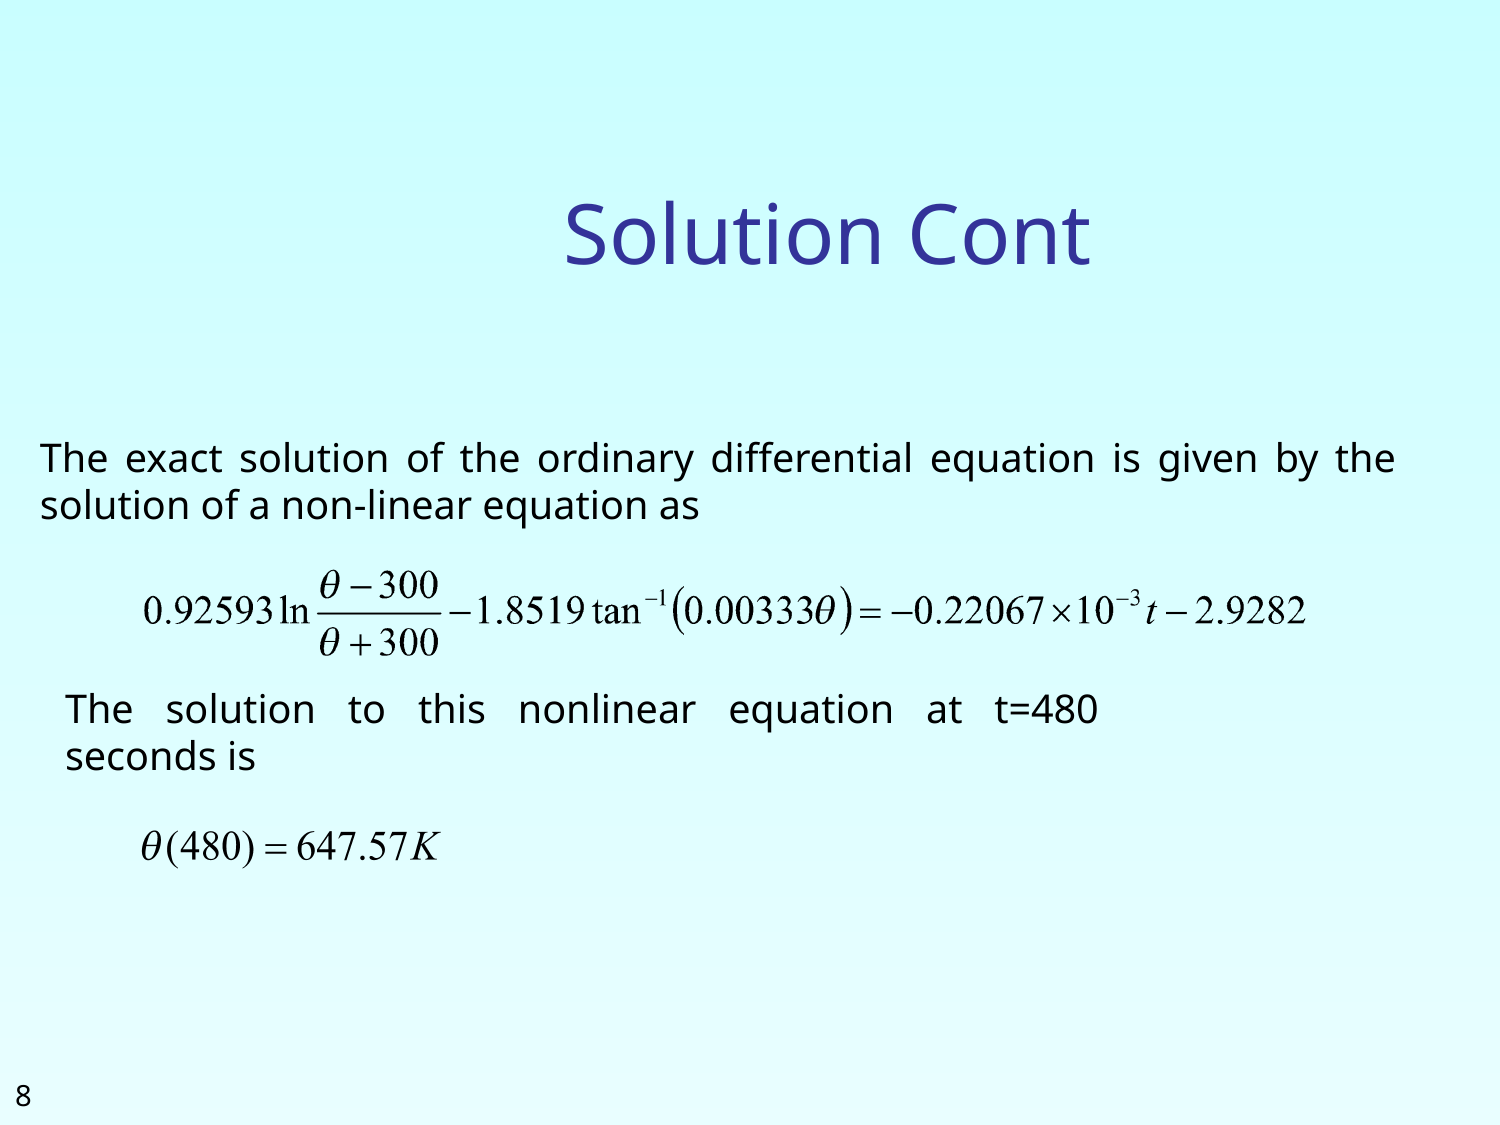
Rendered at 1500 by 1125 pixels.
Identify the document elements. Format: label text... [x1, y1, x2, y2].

text_box The solution to this nonlinear equation at t=480 seconds is [50, 676, 1115, 787]
text_box The exact solution of the ordinary differential equation is given by the solution of a non-linear equation as [24, 425, 1413, 535]
title Solution Cont [188, 101, 1468, 289]
picture [136, 821, 451, 878]
picture [137, 559, 1313, 665]
text_box ‹#› [0, 1087, 313, 1125]
